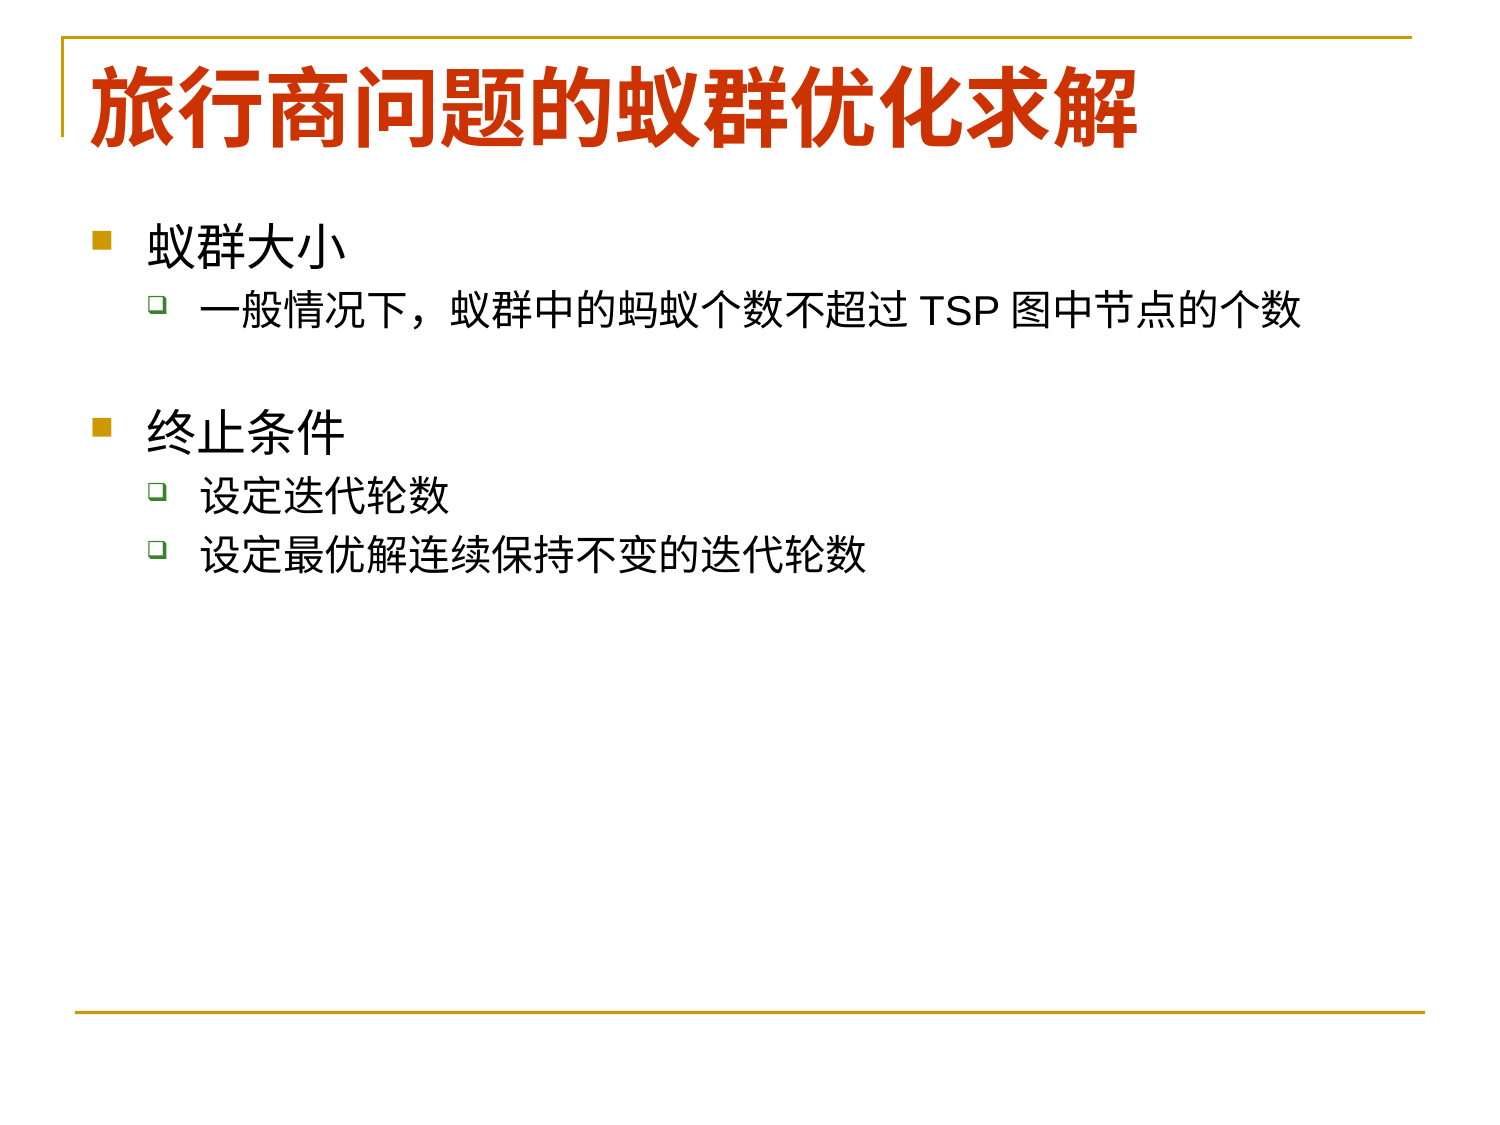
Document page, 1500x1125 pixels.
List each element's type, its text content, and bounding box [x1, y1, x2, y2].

text_box 蚁群大小 一般情况下，蚁群中的蚂蚁个数不超过TSP图中节点的个数 终止条件 设定迭代轮数 设定最优解连续保持不变的迭代轮数 [74, 233, 1425, 952]
text_box 旅行商问题的蚁群优化求解 [74, 45, 1425, 233]
